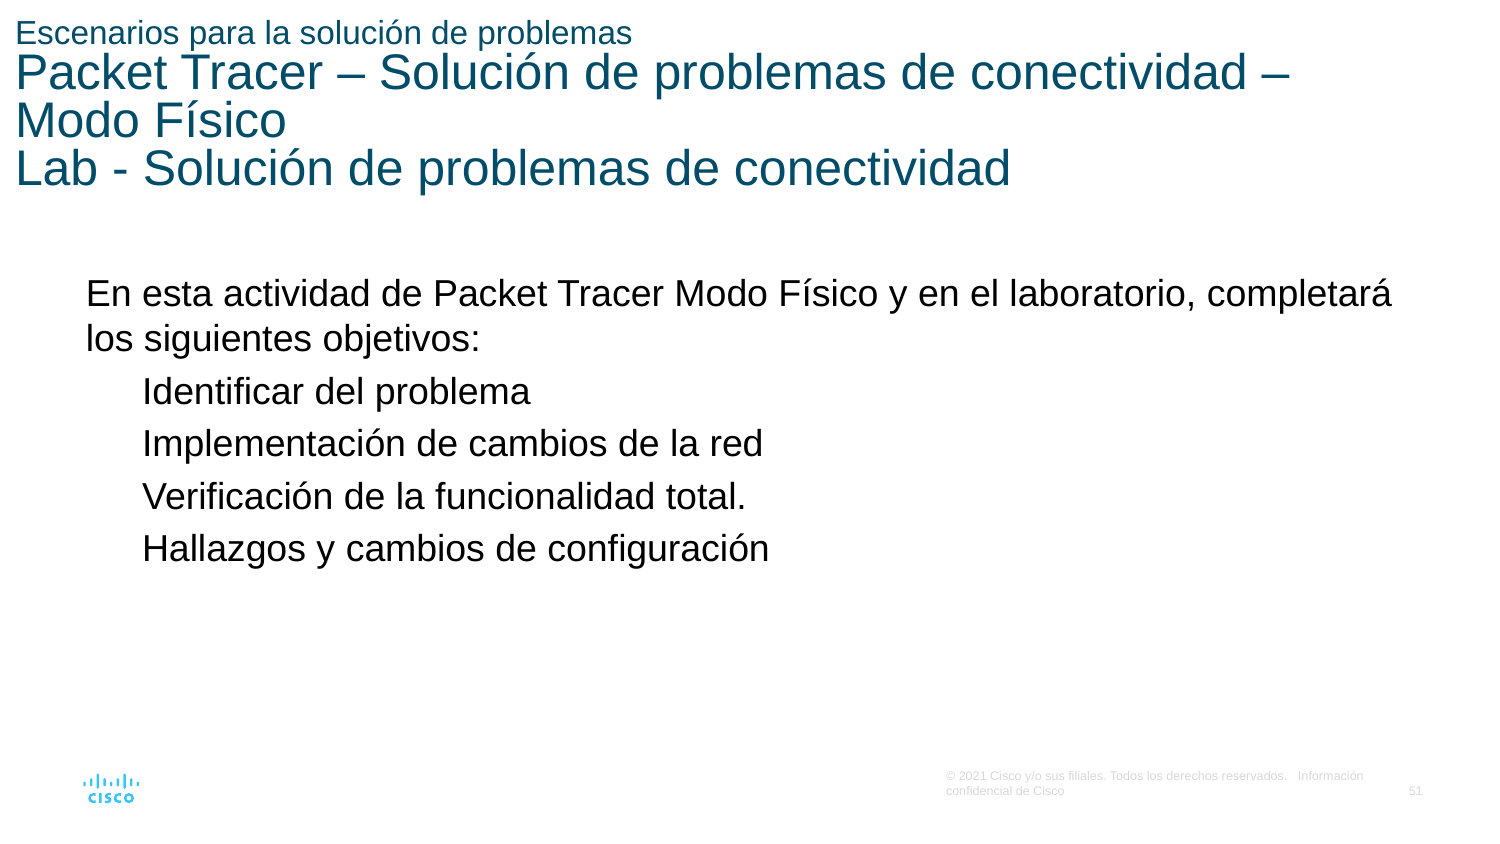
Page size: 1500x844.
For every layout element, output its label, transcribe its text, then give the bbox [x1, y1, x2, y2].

title Escenarios para la solución de problemas Packet Tracer – Solución de problemas de conectividad – Modo Físico Lab - Solución de problemas de conectividad [0, 0, 1369, 214]
list En esta actividad de Packet Tracer Modo Físico y en el laboratorio, completará los siguientes objetivos: Identificar del problema Implementación de cambios de la red Verificación de la funcionalidad total. Hallazgos y cambios de configuración [70, 261, 1430, 844]
